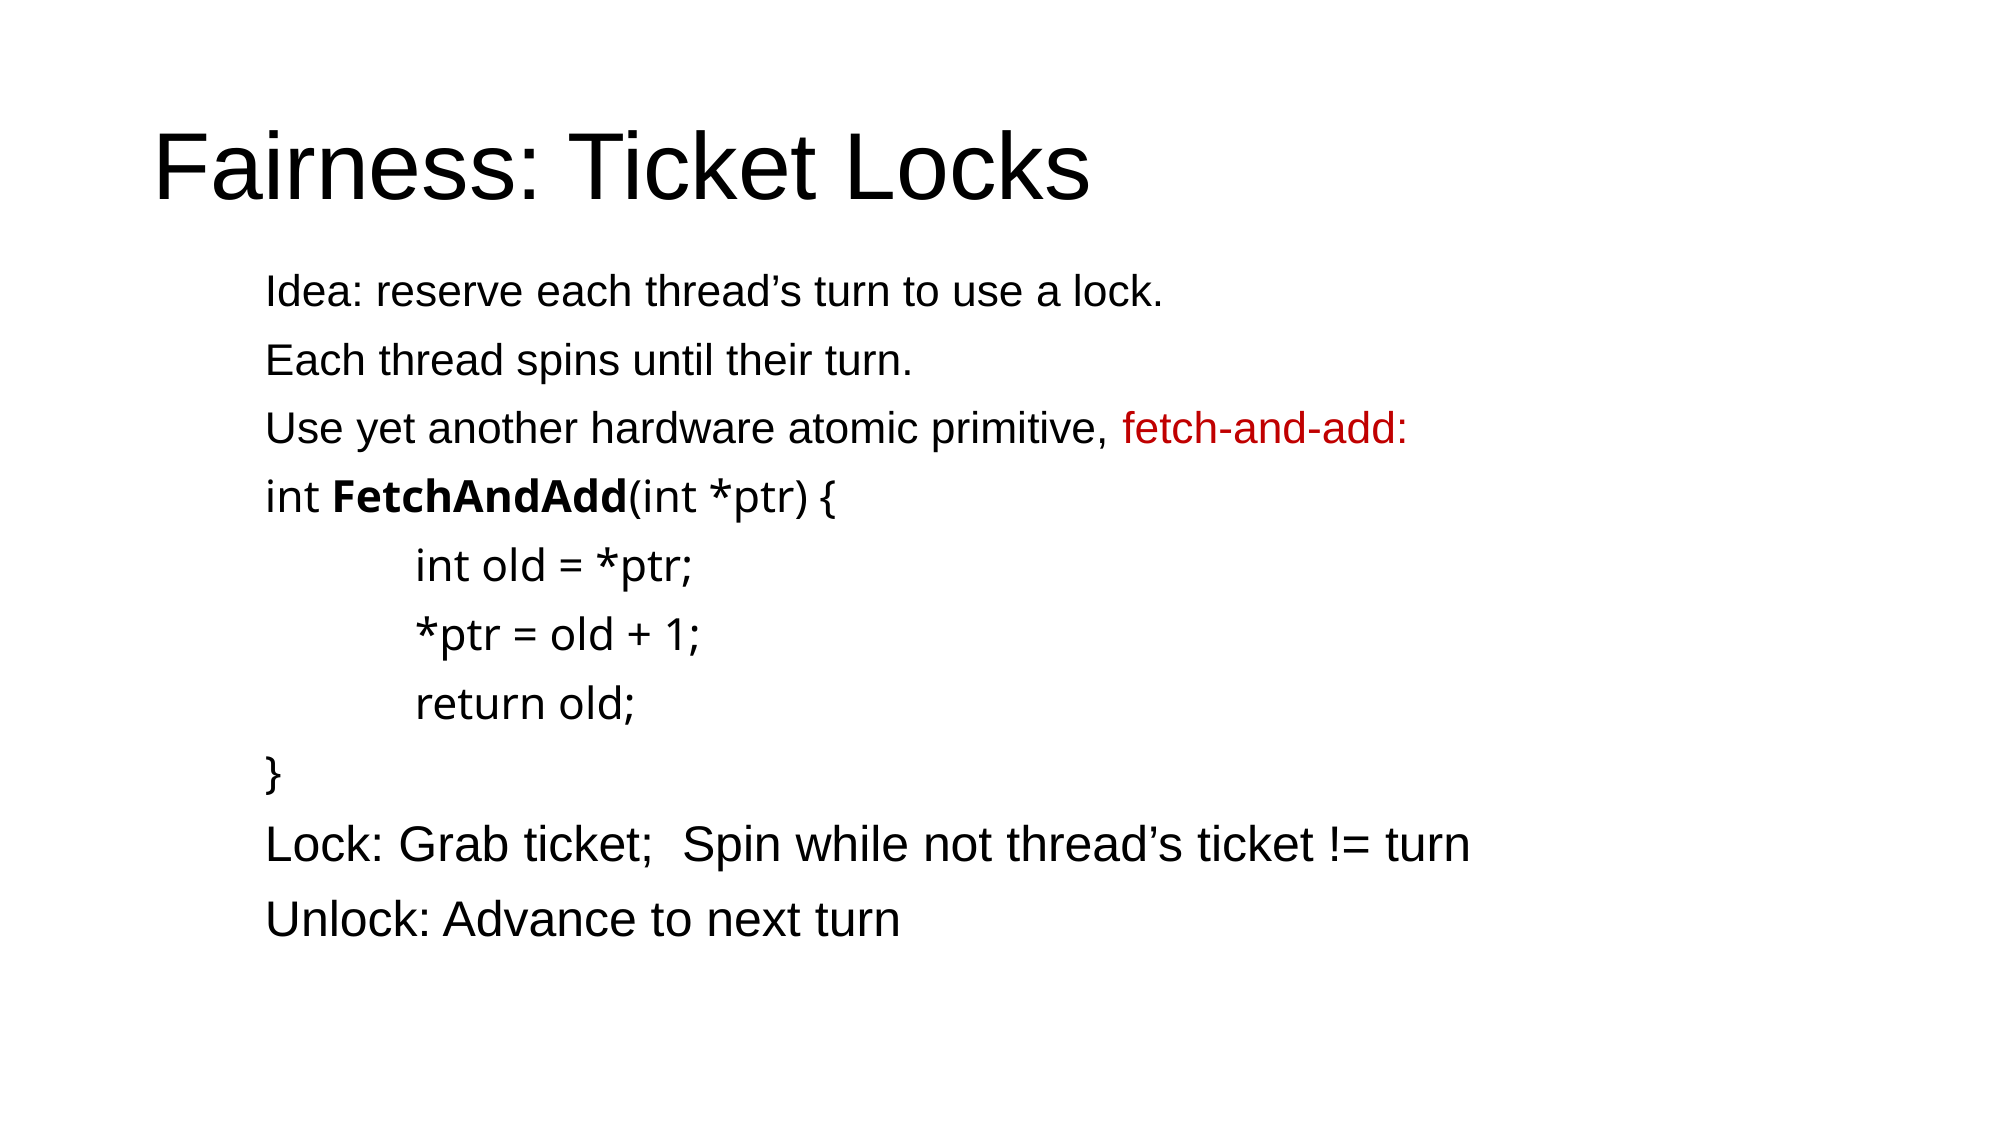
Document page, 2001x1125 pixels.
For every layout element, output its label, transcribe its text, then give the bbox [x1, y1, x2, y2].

list Idea: reserve each thread’s turn to use a lock. Each thread spins until their turn. Use yet another hardware atomic primitive, fetch-and-add: int FetchAndAdd(int *ptr) { int old = *ptr; *ptr = old + 1; return old; } Lock: Grab ticket; Spin while not thread’s ticket != turn Unlock: Advance to next turn [249, 260, 1893, 1095]
title Fairness: Ticket Locks [137, 59, 1863, 278]
